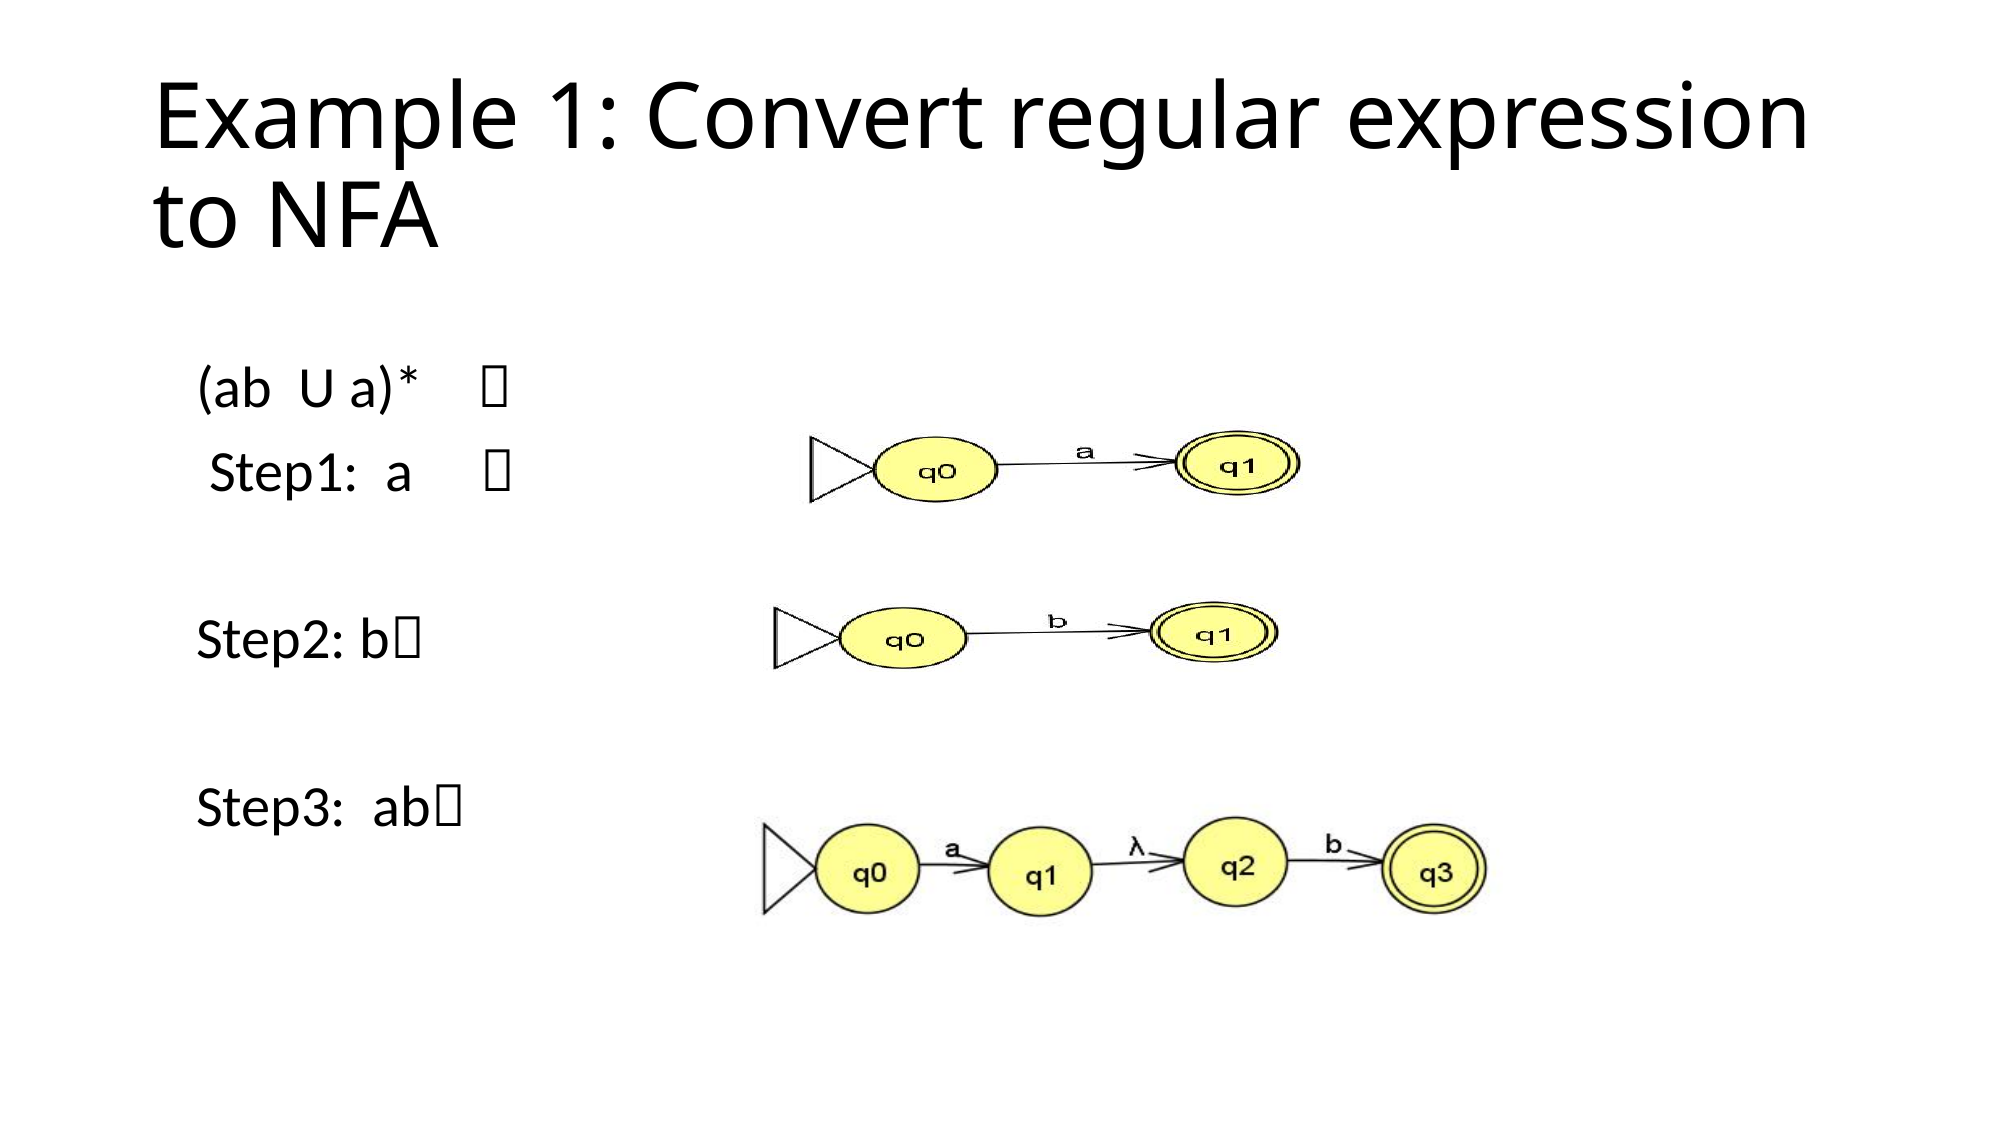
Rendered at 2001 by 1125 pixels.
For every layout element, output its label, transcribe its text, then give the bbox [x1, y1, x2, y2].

title Example 1: Convert regular expression to NFA [137, 59, 1863, 278]
list (ab U a)*  Step1: a  Step2: b Step3: ab [181, 350, 1906, 1064]
picture [564, 371, 1653, 1109]
